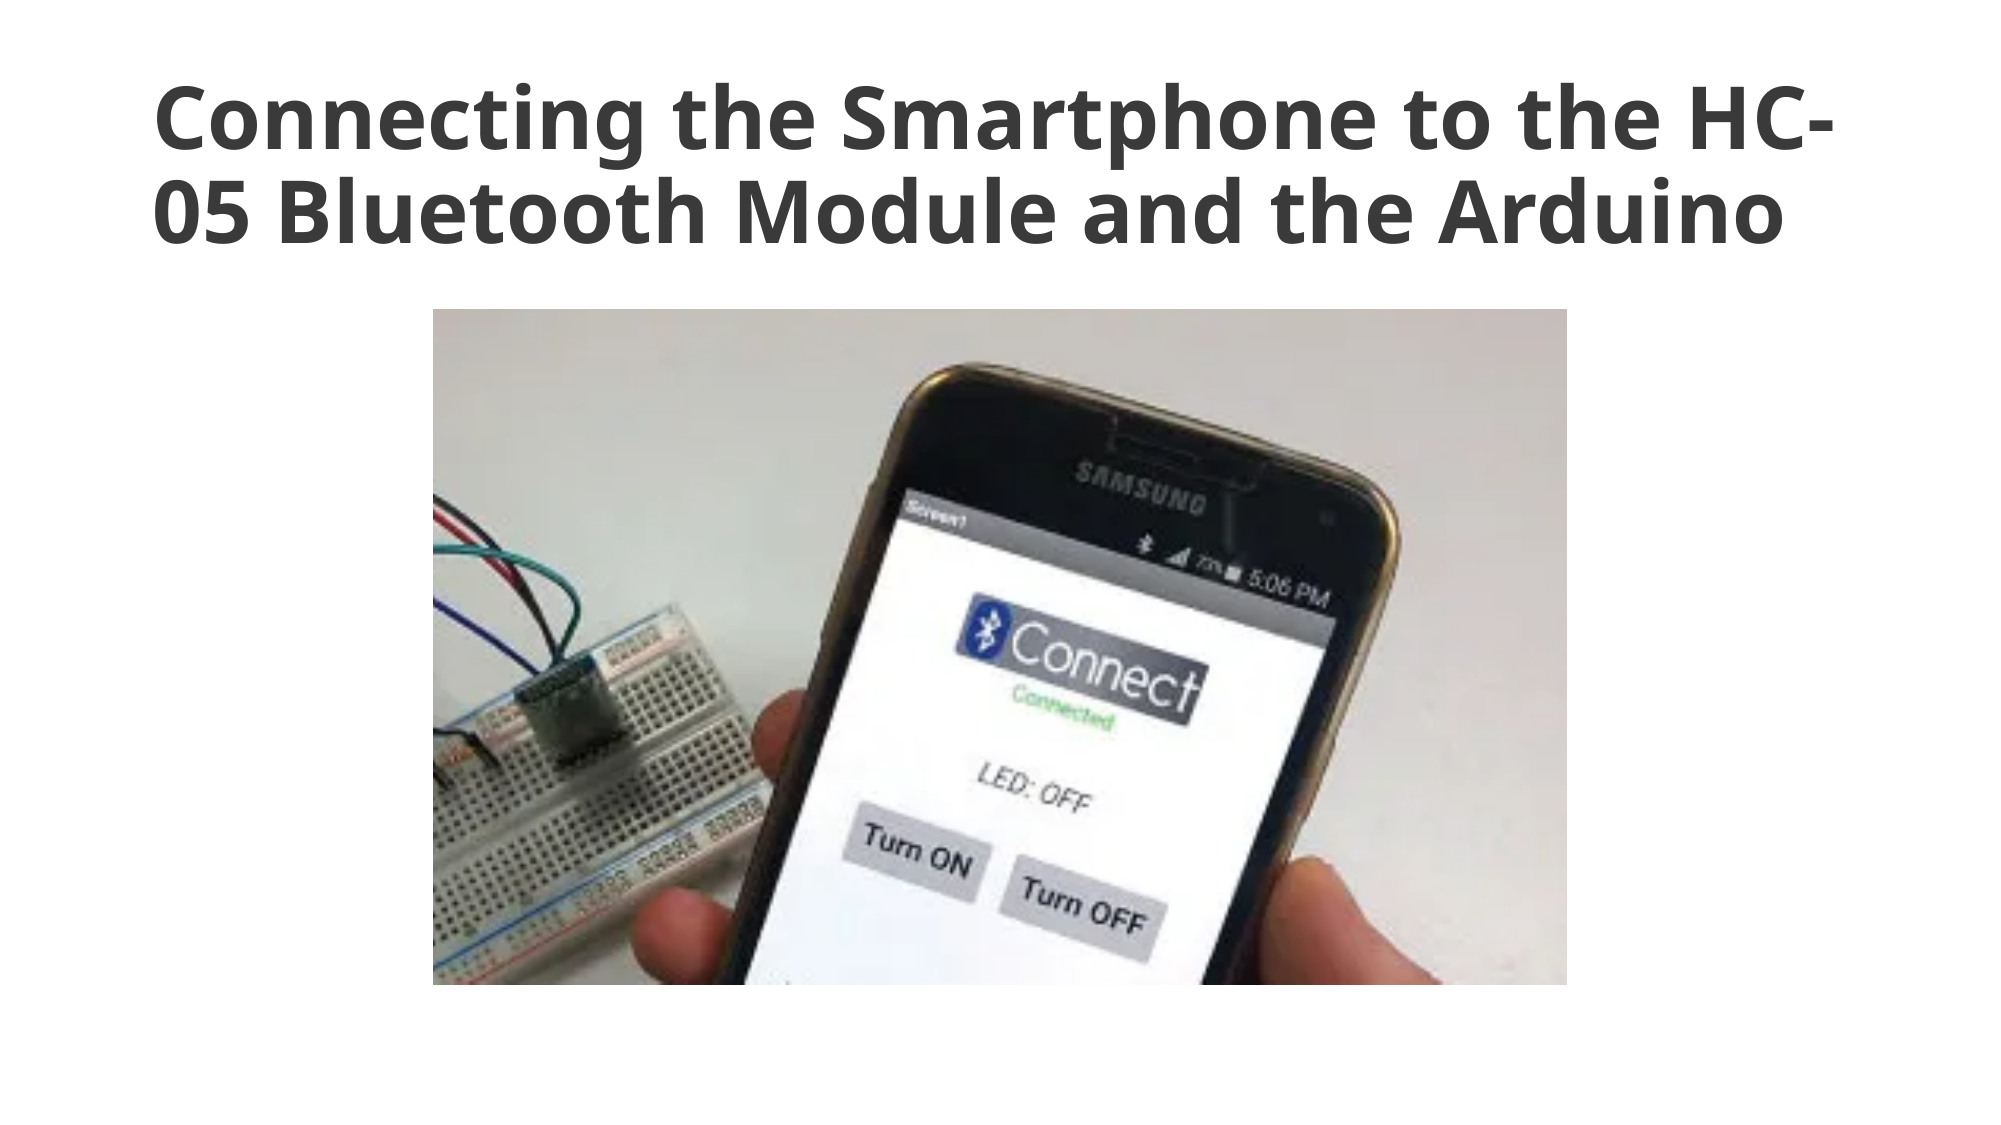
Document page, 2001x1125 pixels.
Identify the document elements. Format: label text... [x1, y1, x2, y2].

picture [433, 309, 1567, 985]
title Connecting the Smartphone to the HC-05 Bluetooth Module and the Arduino [137, 59, 1863, 278]
